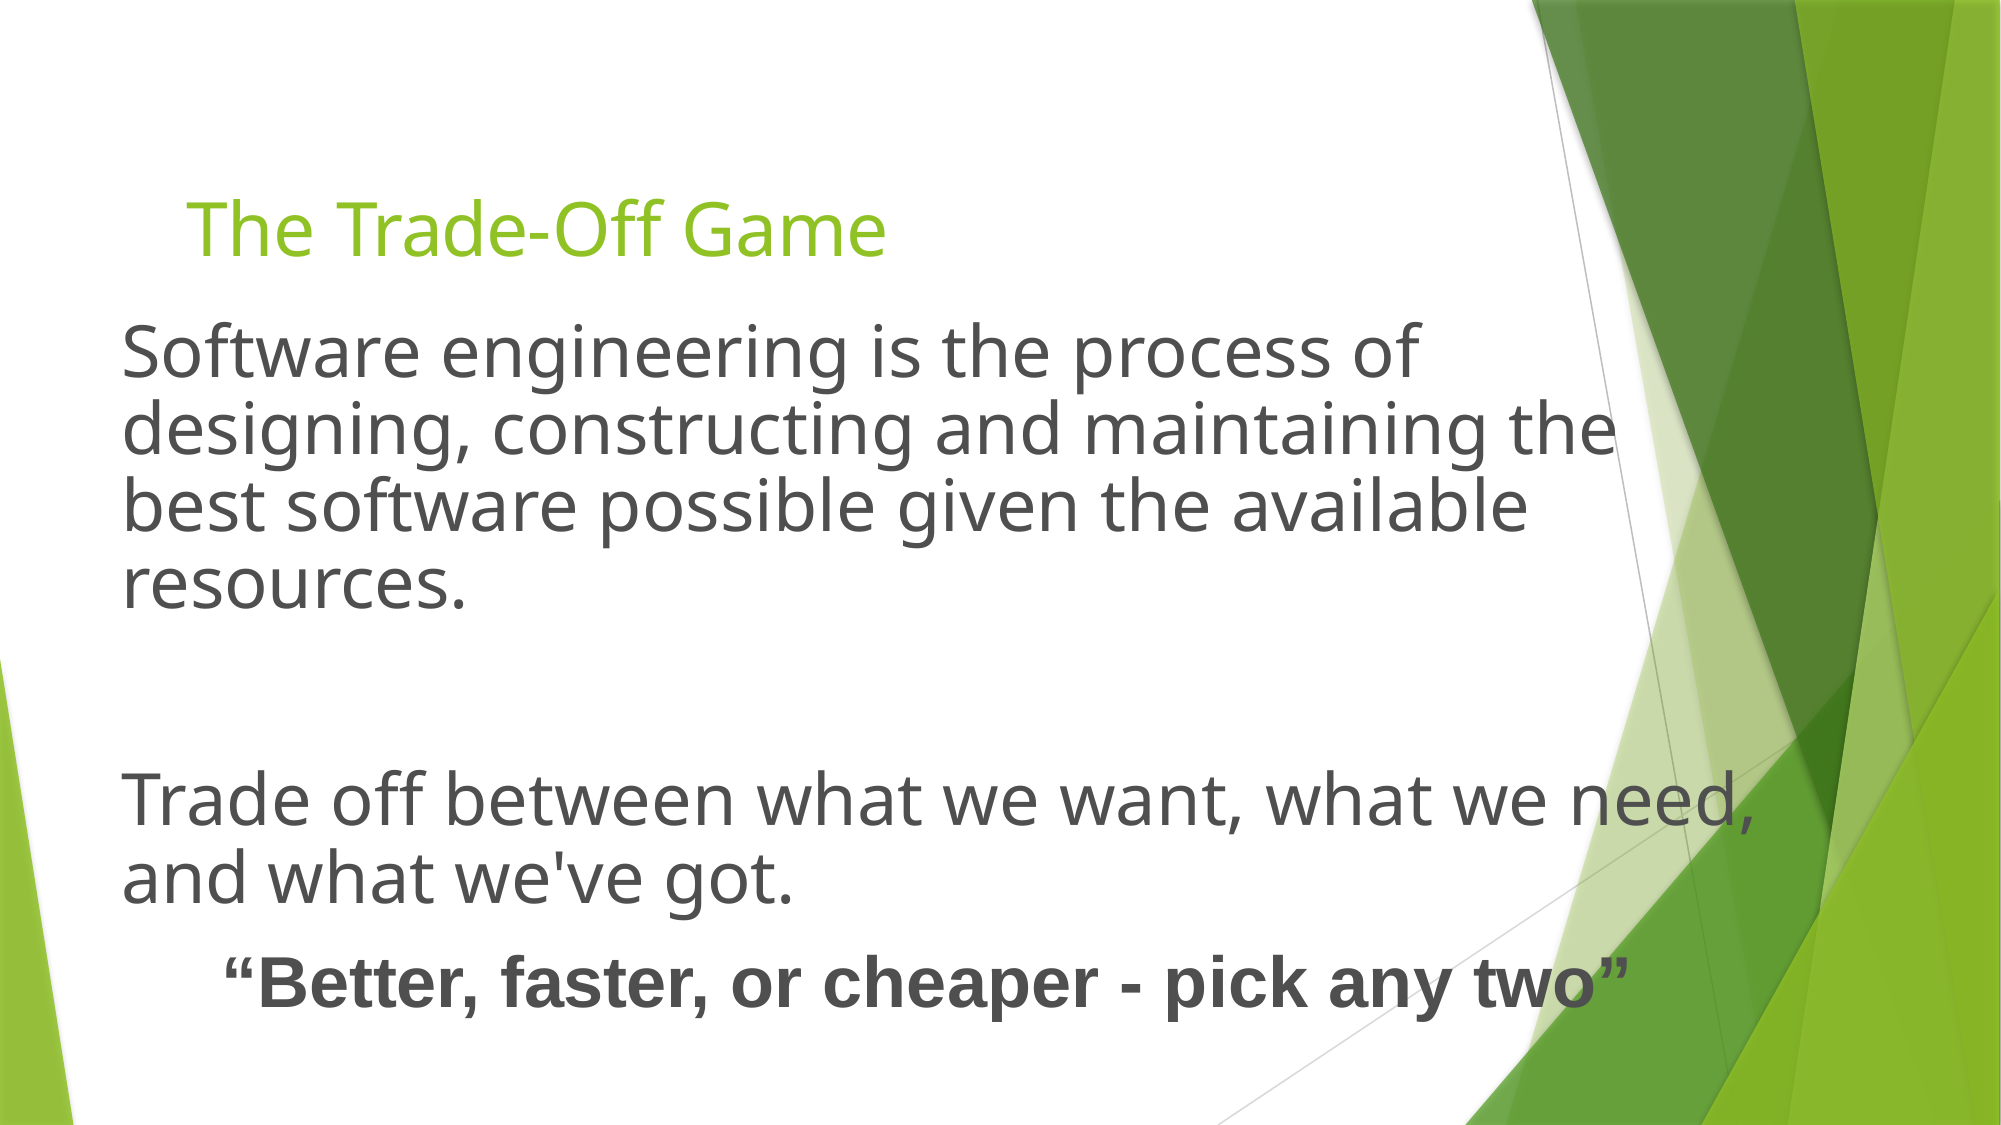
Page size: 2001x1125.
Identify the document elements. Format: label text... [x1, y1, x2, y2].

slide_number 32 [1409, 1022, 1522, 1125]
title The Trade-Off Game [183, 129, 2000, 321]
text_box Software engineering is the process of designing, constructing and maintaining the best software possible given the available resources. Trade off between what we want, what we need, and what we've got. “Better, faster, or cheaper - pick any two” [118, 304, 1805, 1022]
